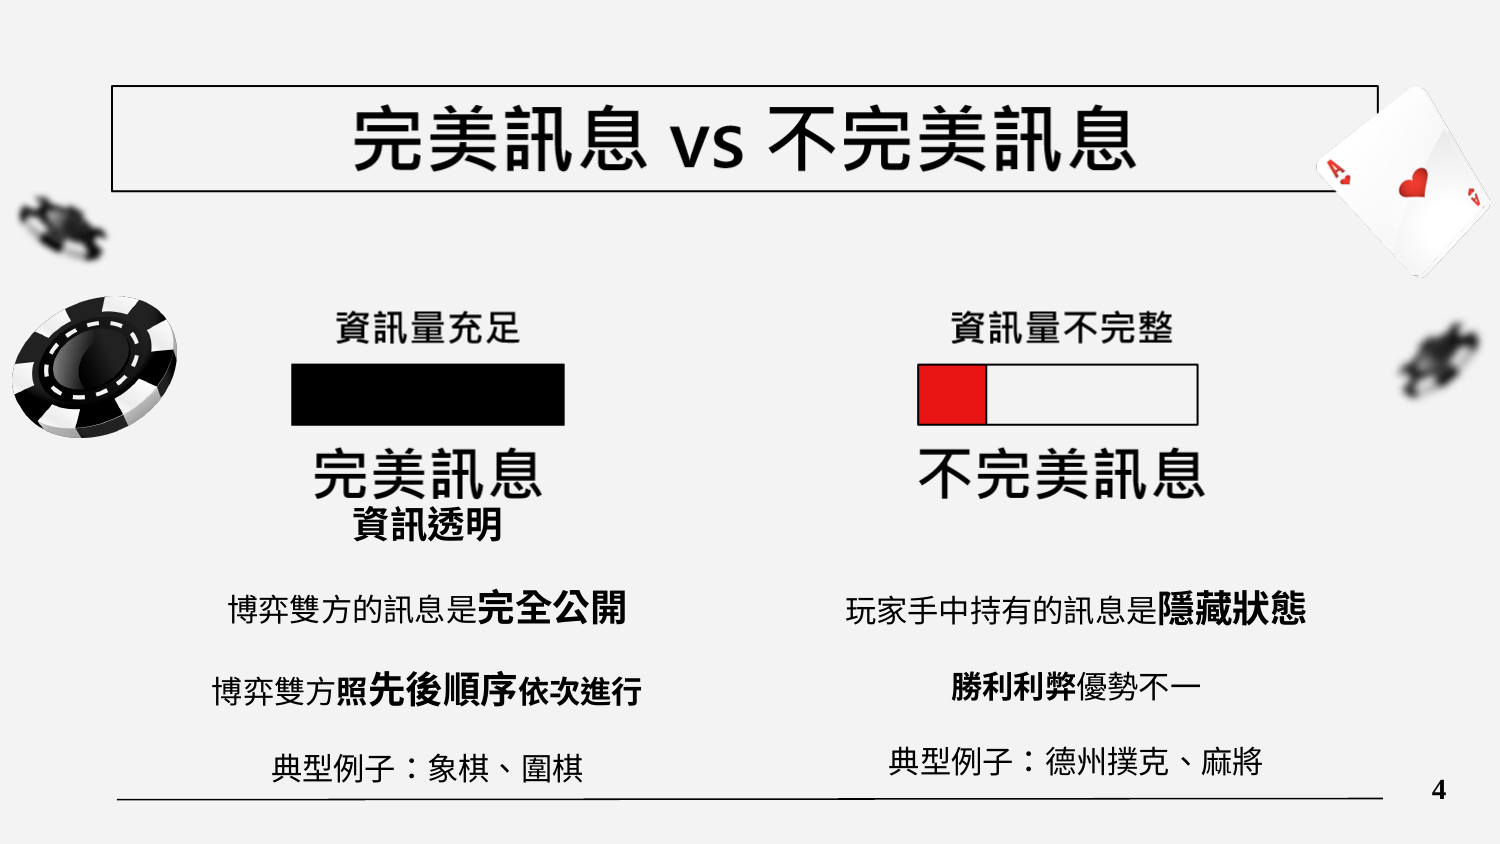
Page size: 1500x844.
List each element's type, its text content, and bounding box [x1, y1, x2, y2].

subtitle 玩家手中持有的訊息是隱藏狀態 勝利利弊優勢不一 典型例子：德州撲克、麻將 [750, 622, 1381, 743]
text_box 4 [1417, 762, 1465, 813]
picture [12, 70, 1490, 544]
subtitle 資訊透明 博弈雙方的訊息是完全公開 博弈雙方照先後順序依次進行 典型例子：象棋、圍棋 [111, 583, 743, 704]
